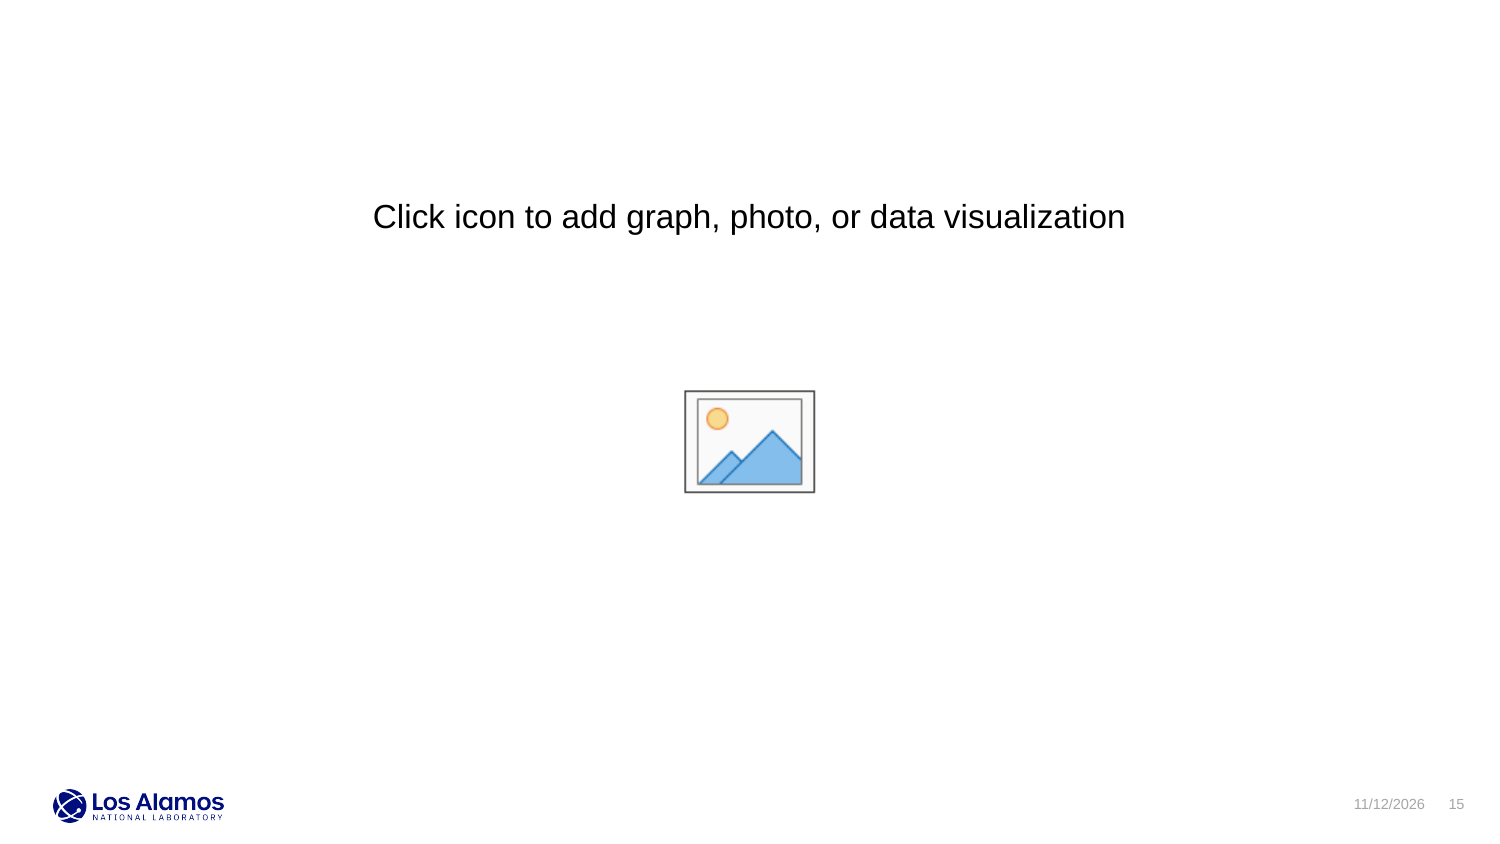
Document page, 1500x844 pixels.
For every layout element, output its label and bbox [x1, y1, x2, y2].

picture [53, 789, 224, 823]
picture [74, 187, 1425, 697]
